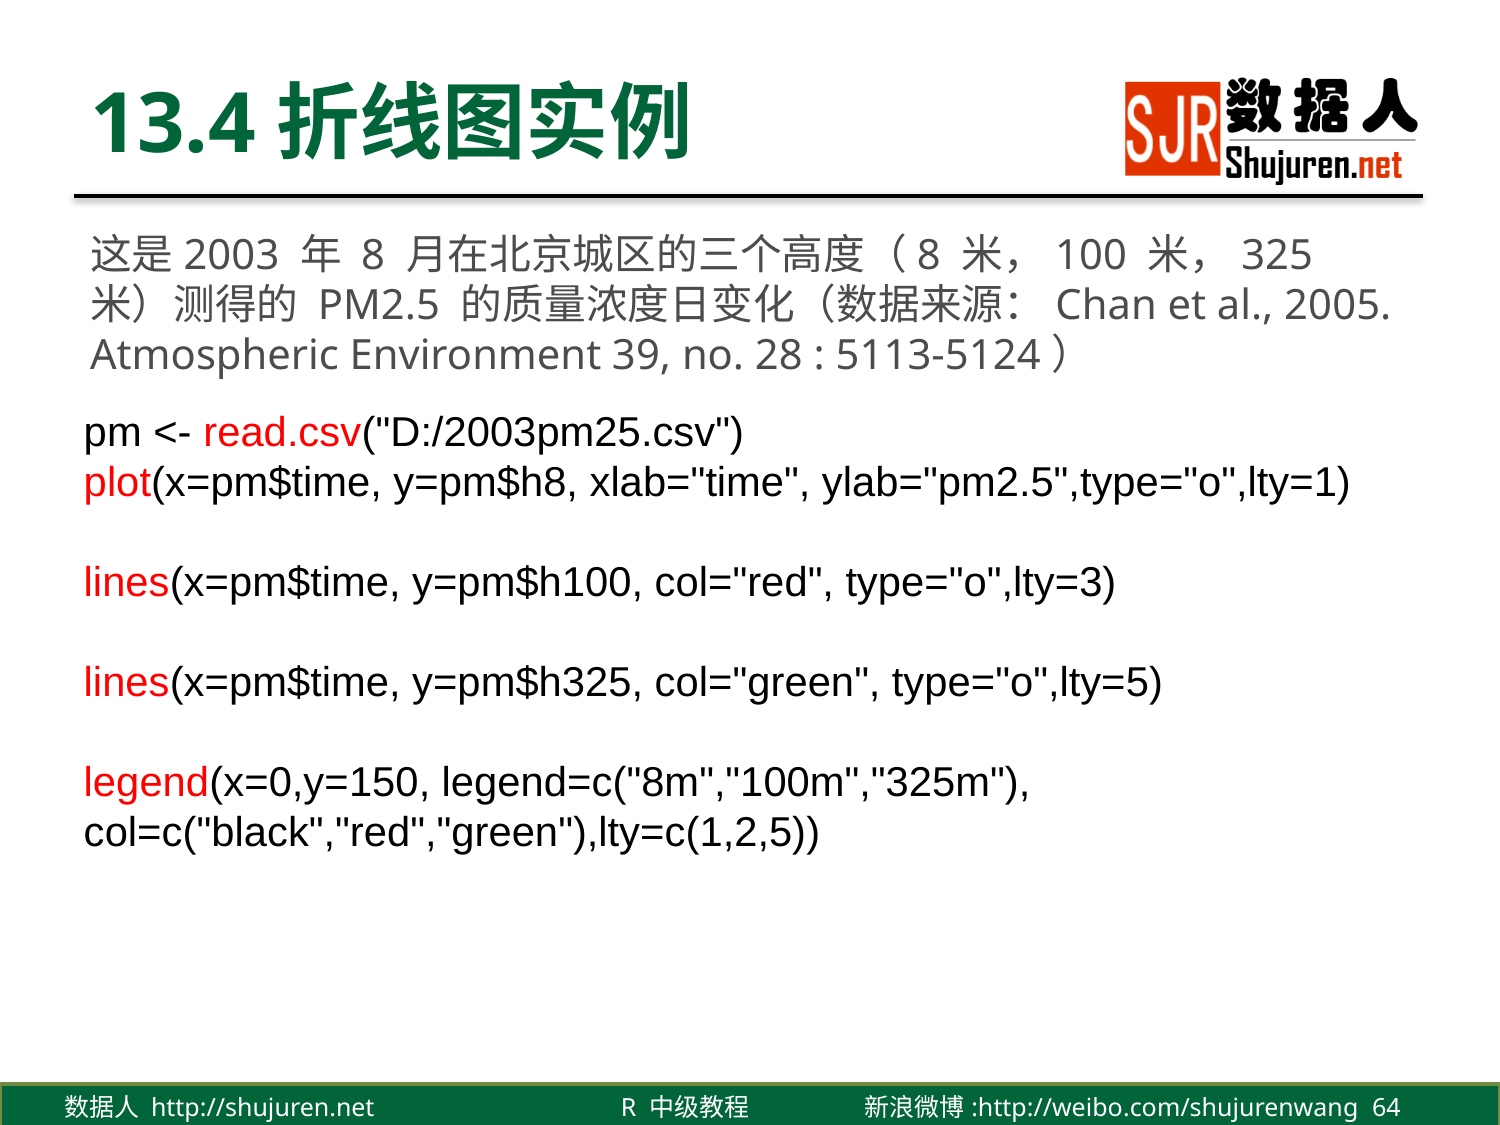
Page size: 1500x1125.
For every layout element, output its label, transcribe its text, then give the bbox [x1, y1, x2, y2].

list 这是2003 年 8 月在北京城区的三个高度（8 米，100 米，325 米）测得的 PM2.5 的质量浓度日变化（数据来源：Chan et al., 2005. Atmospheric Environment 39, no. 28 : 5113-5124） [75, 219, 1424, 492]
title 13.4折线图实例 [75, 54, 1424, 185]
text_box pm <- read.csv("D:/2003pm25.csv") plot(x=pm$time, y=pm$h8, xlab="time", ylab="pm2.5",type="o",lty=1) lines(x=pm$time, y=pm$h100, col="red", type="o",lty=3) lines(x=pm$time, y=pm$h325, col="green", type="o",lty=5) legend(x=0,y=150, legend=c("8m","100m","325m"), col=c("black","red","green"),lty=c(1,2,5)) [69, 397, 1367, 863]
